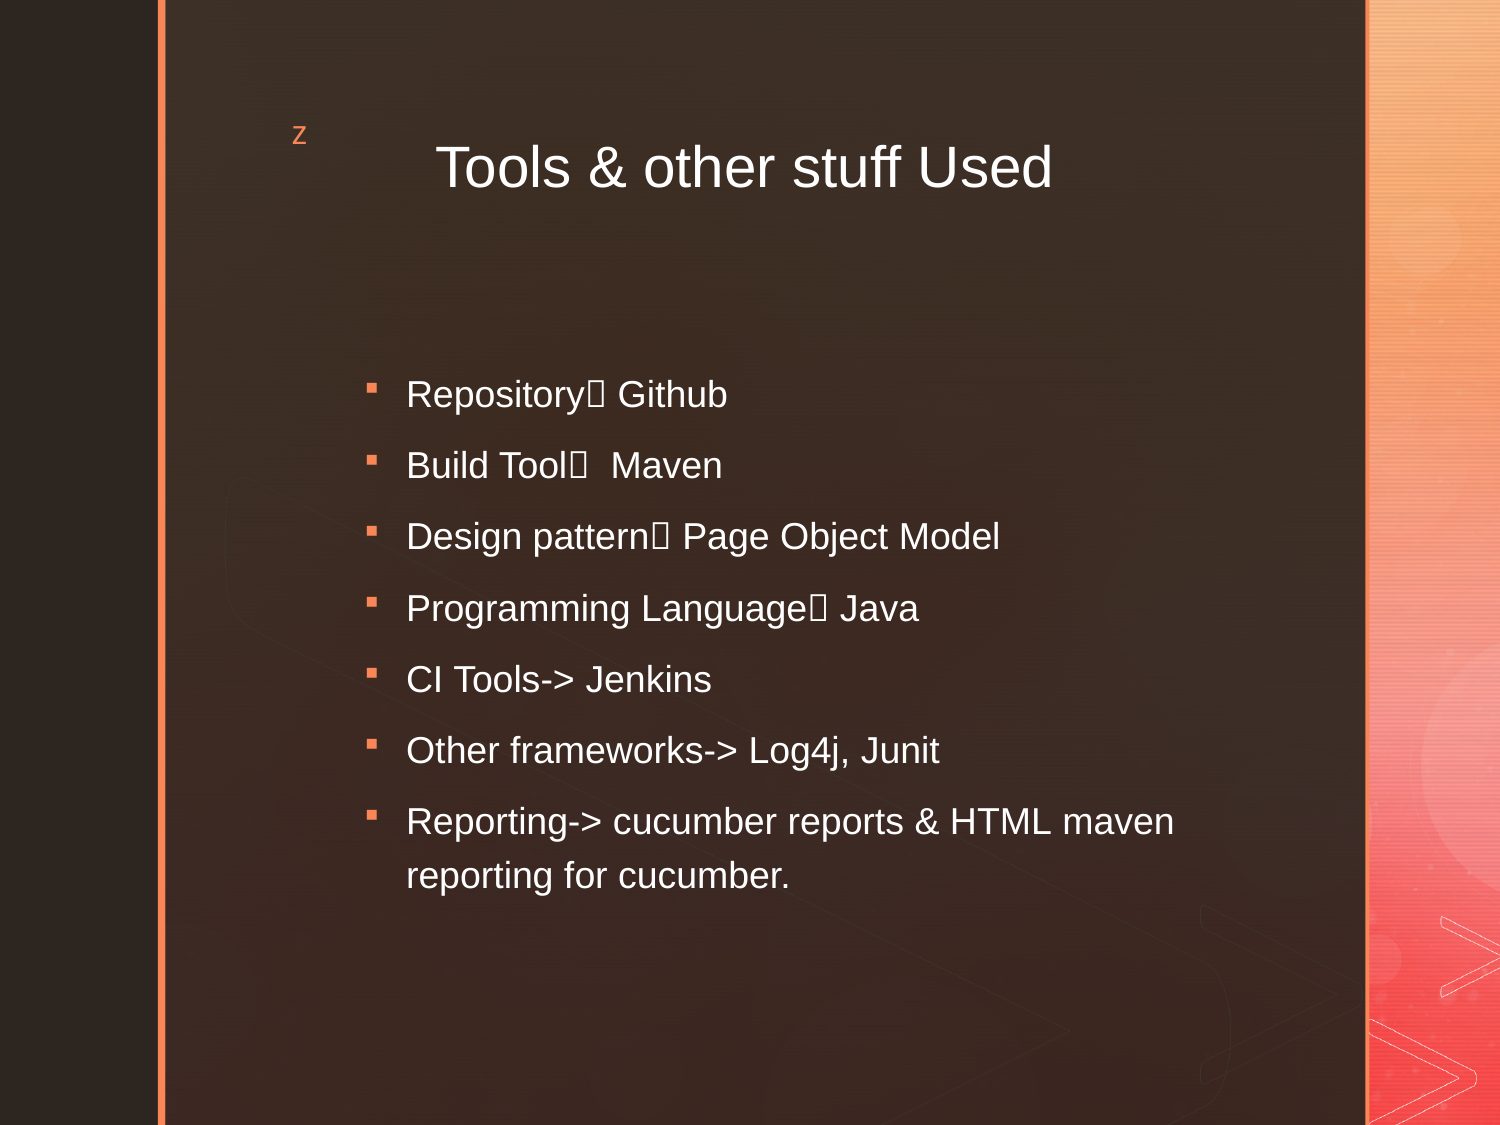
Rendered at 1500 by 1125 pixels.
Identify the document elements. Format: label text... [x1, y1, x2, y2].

picture [1370, 0, 1500, 1125]
title Tools & other stuff Used [289, 129, 1185, 307]
list Repository Github Build Tool Maven Design pattern Page Object Model Programming Language Java CI Tools-> Jenkins Other frameworks-> Log4j, Junit Reporting-> cucumber reports & HTML maven reporting for cucumber. [348, 336, 1286, 993]
